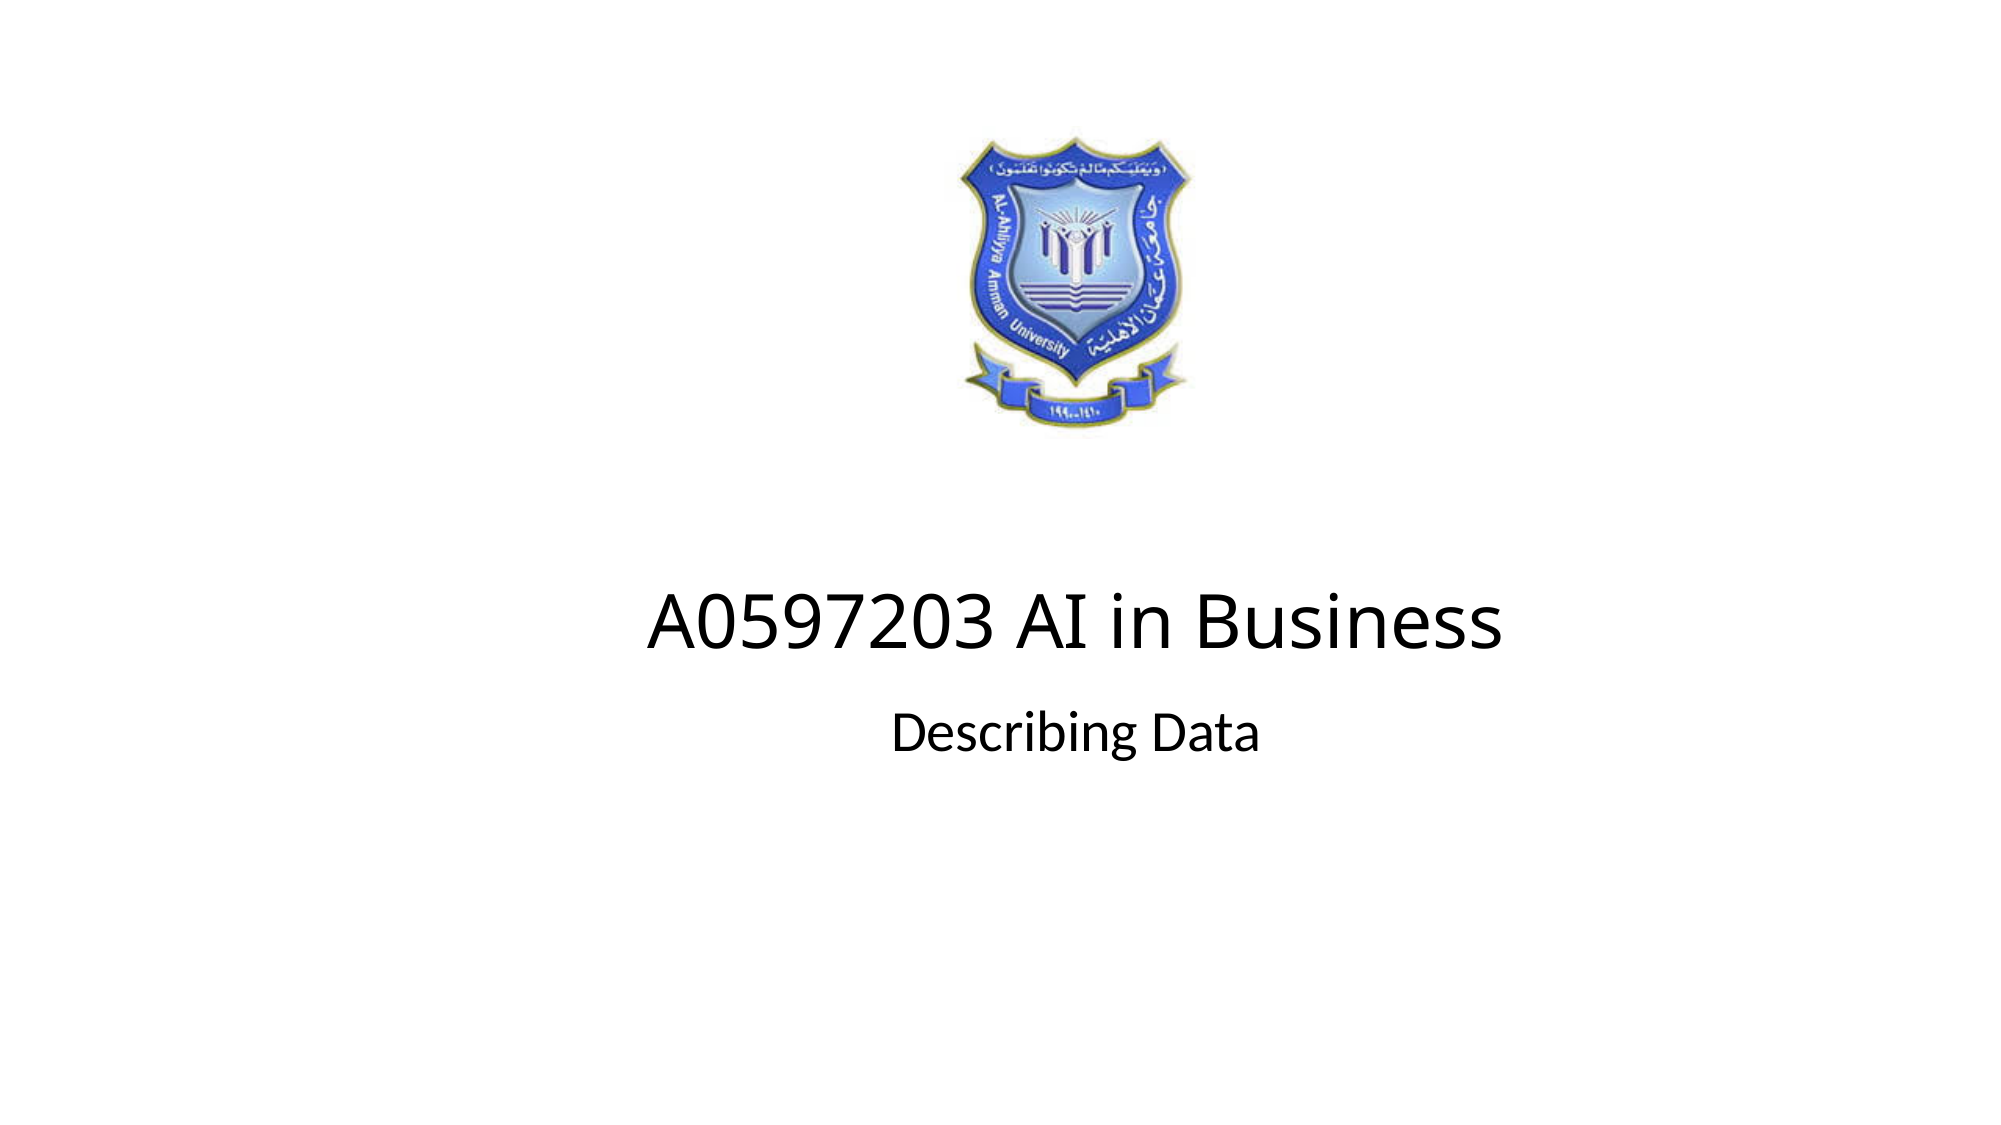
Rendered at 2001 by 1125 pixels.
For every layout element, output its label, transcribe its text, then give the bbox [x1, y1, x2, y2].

subtitle Describing Data [326, 693, 1827, 965]
picture [920, 125, 1233, 439]
title A0597203 AI in Business [326, 490, 1827, 673]
